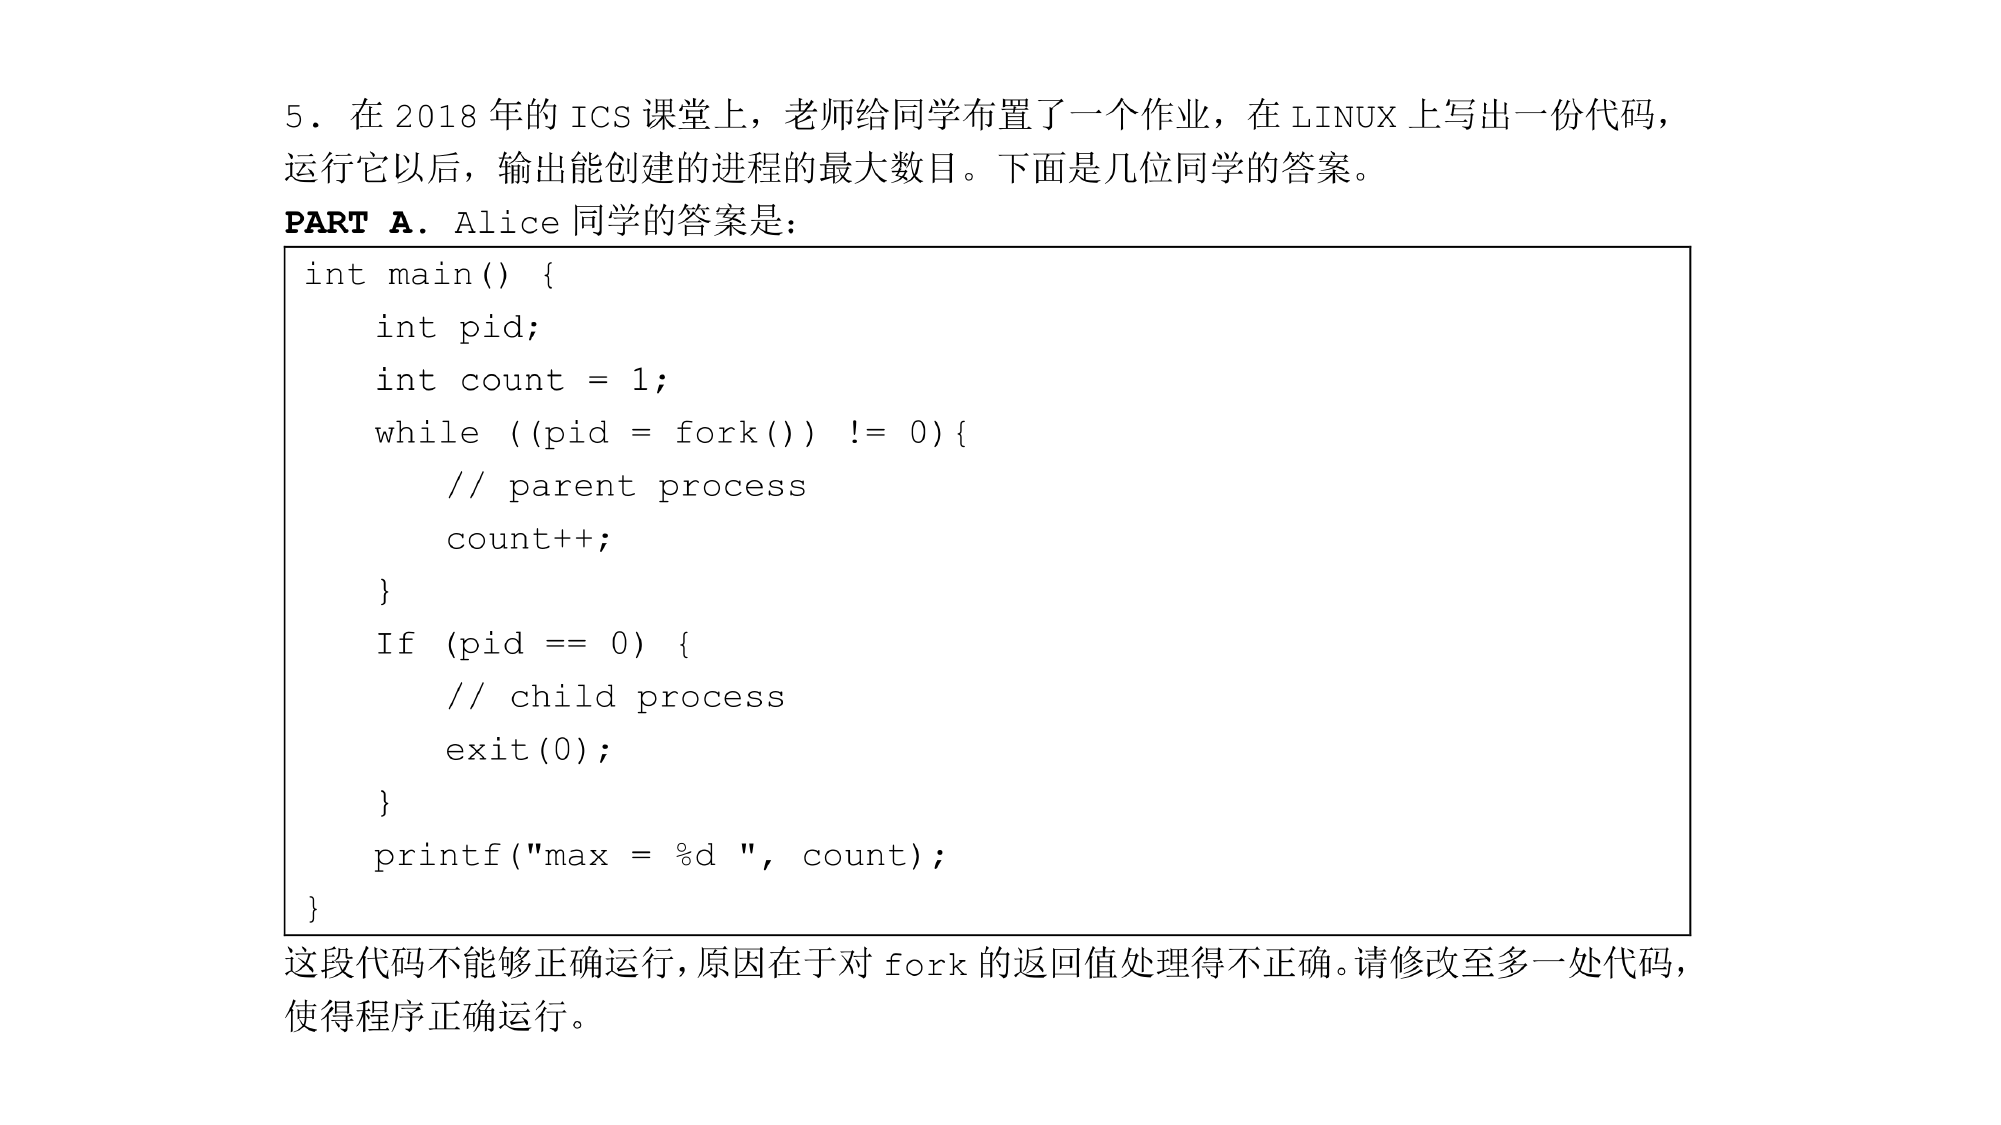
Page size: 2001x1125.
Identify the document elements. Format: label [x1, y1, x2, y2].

picture [270, 83, 1711, 1050]
